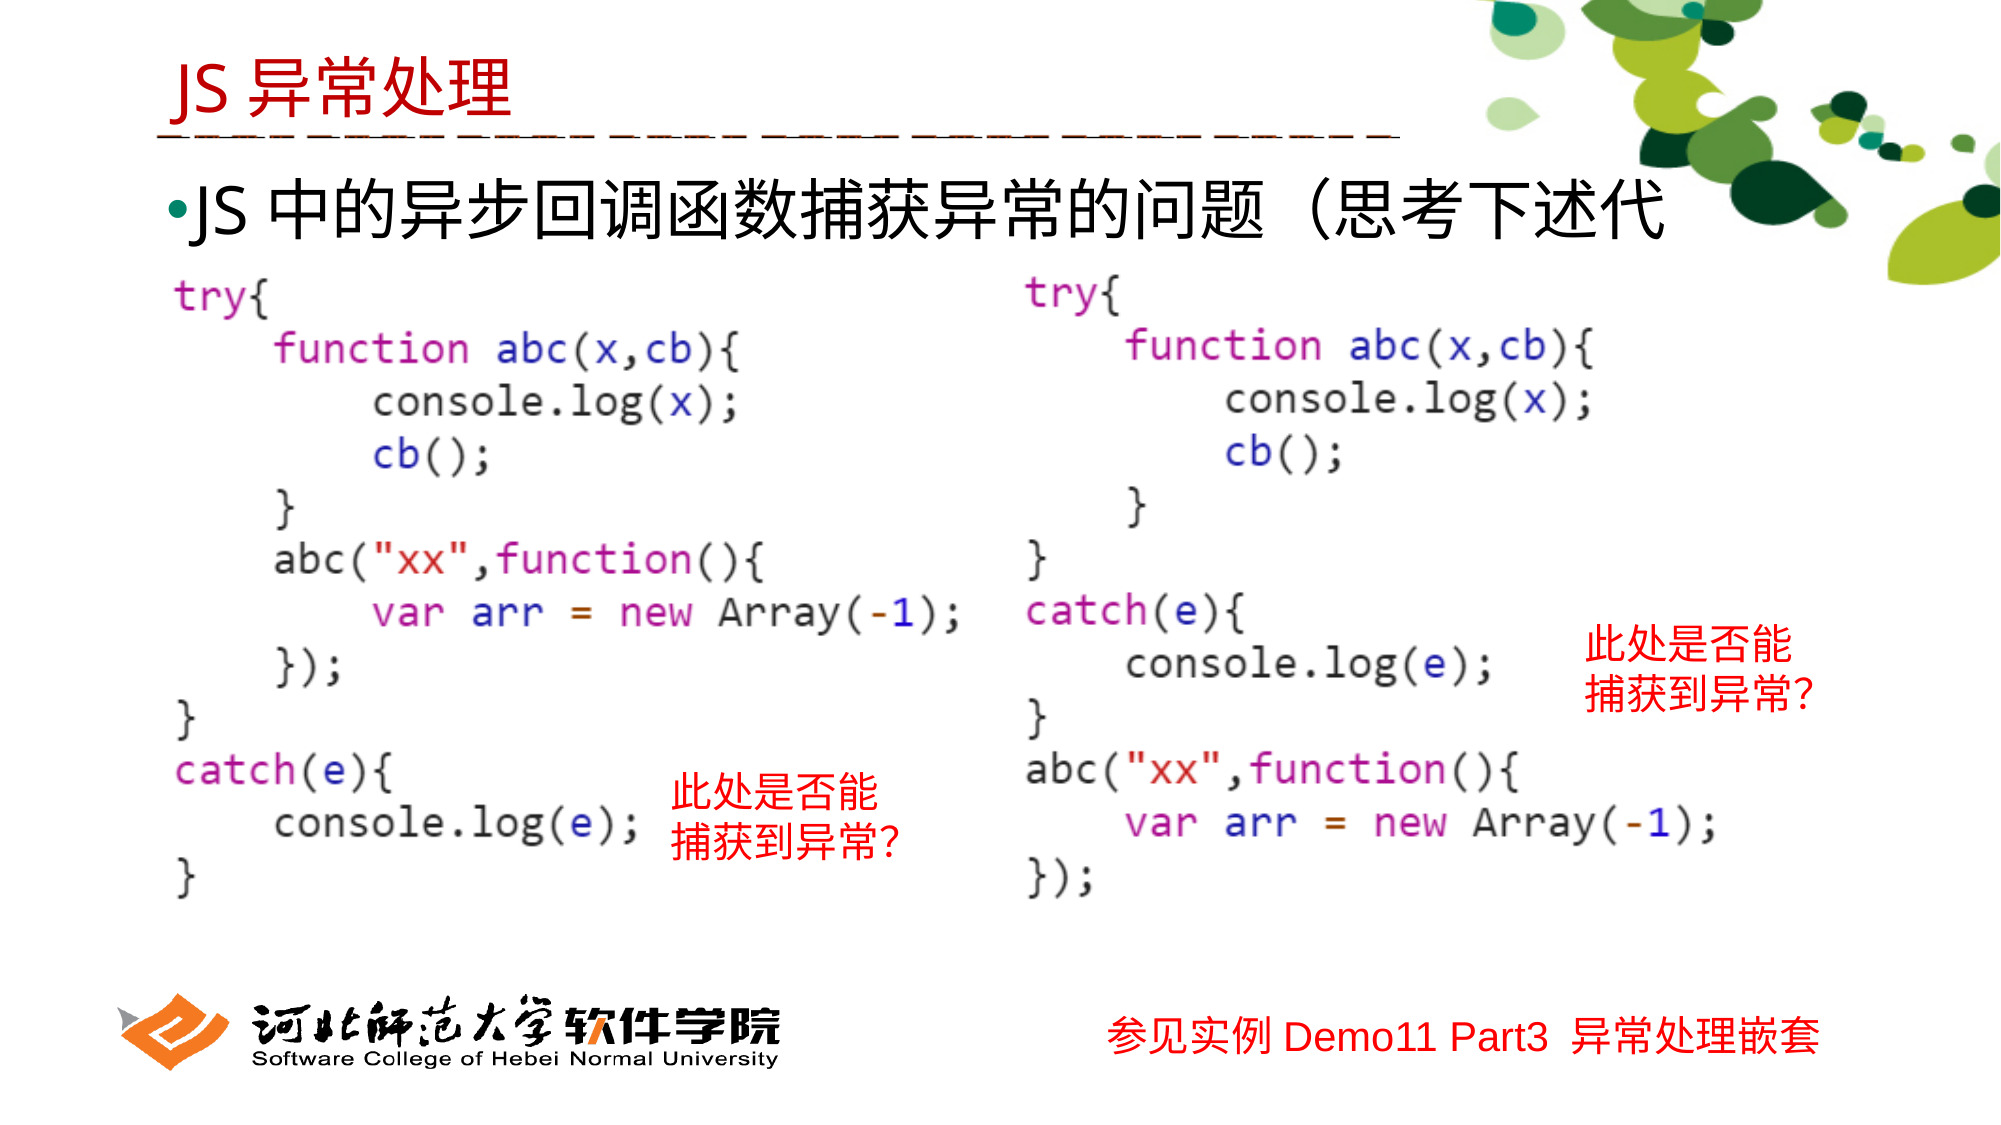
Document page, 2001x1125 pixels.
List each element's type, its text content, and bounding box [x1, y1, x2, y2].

list JS中的异步回调函数捕获异常的问题（思考下述代码） [152, 128, 1814, 993]
text_box 参见实例Demo11 Part3 异常处理嵌套 [1091, 1002, 1861, 1067]
picture [0, 0, 2001, 1125]
text_box 此处是否能 捕获到异常？ [1727, 610, 1861, 726]
list JS异常处理 [161, 38, 1505, 120]
